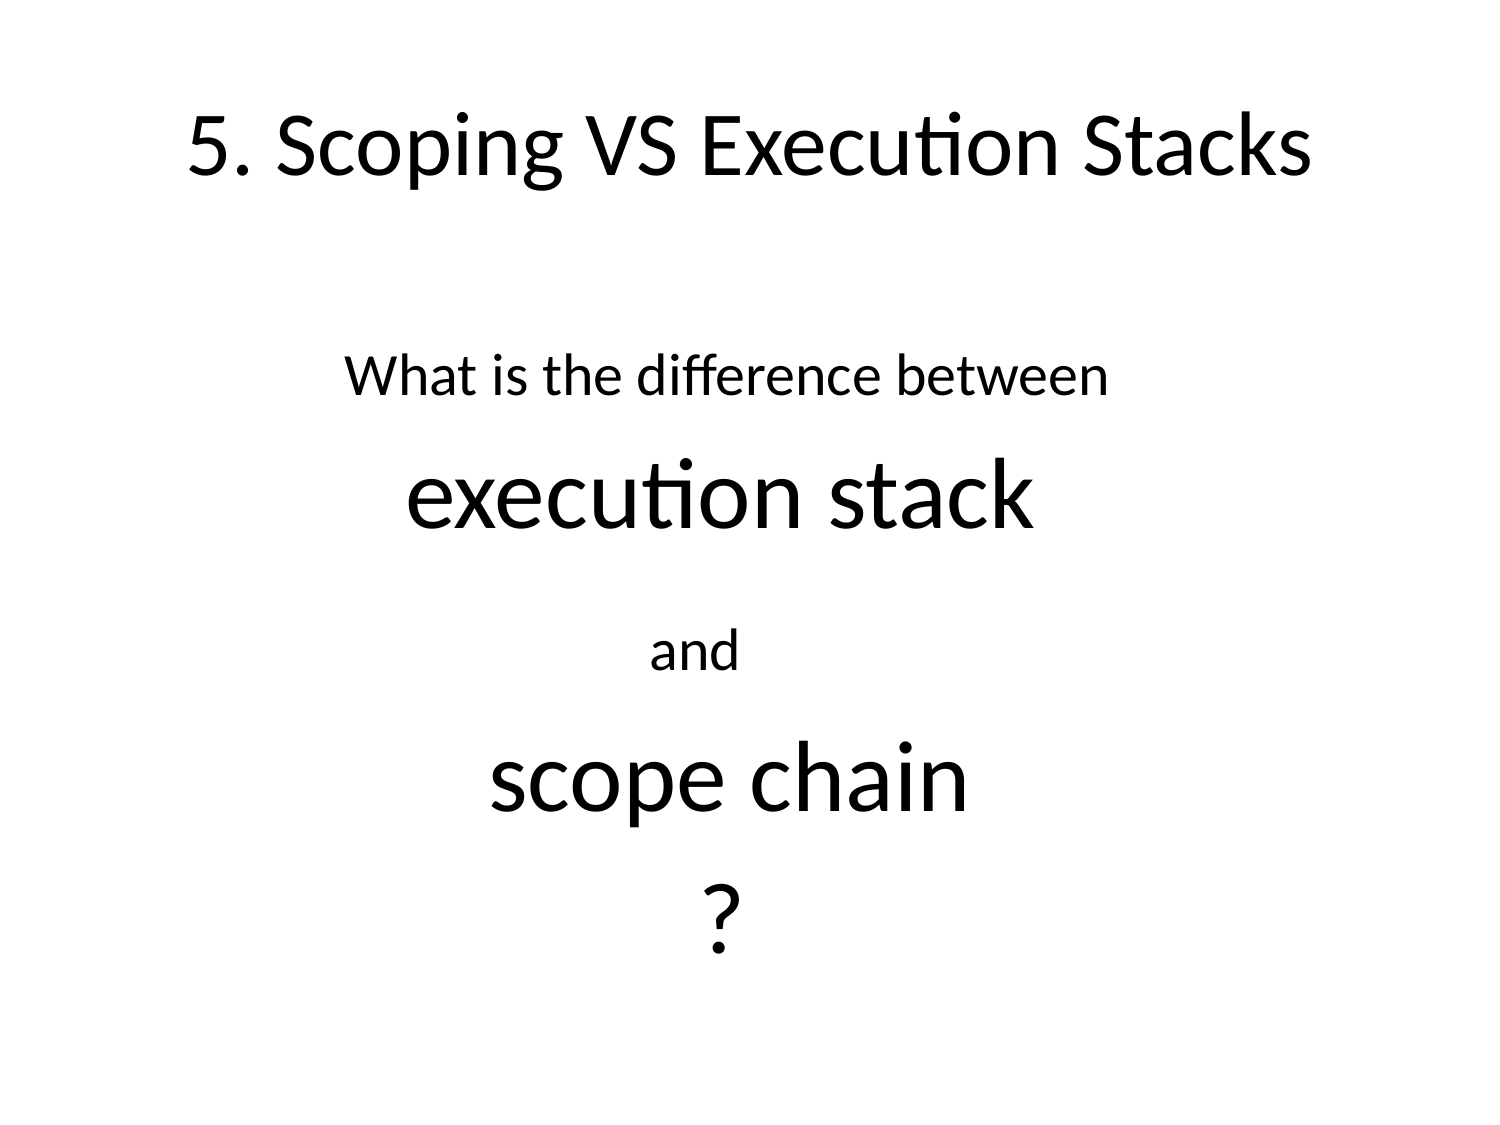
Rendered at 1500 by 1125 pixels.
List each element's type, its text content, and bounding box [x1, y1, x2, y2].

title 5. Scoping VS Execution Stacks [75, 45, 1425, 233]
list What is the difference between execution stack and scope chain ? [289, 243, 1366, 986]
